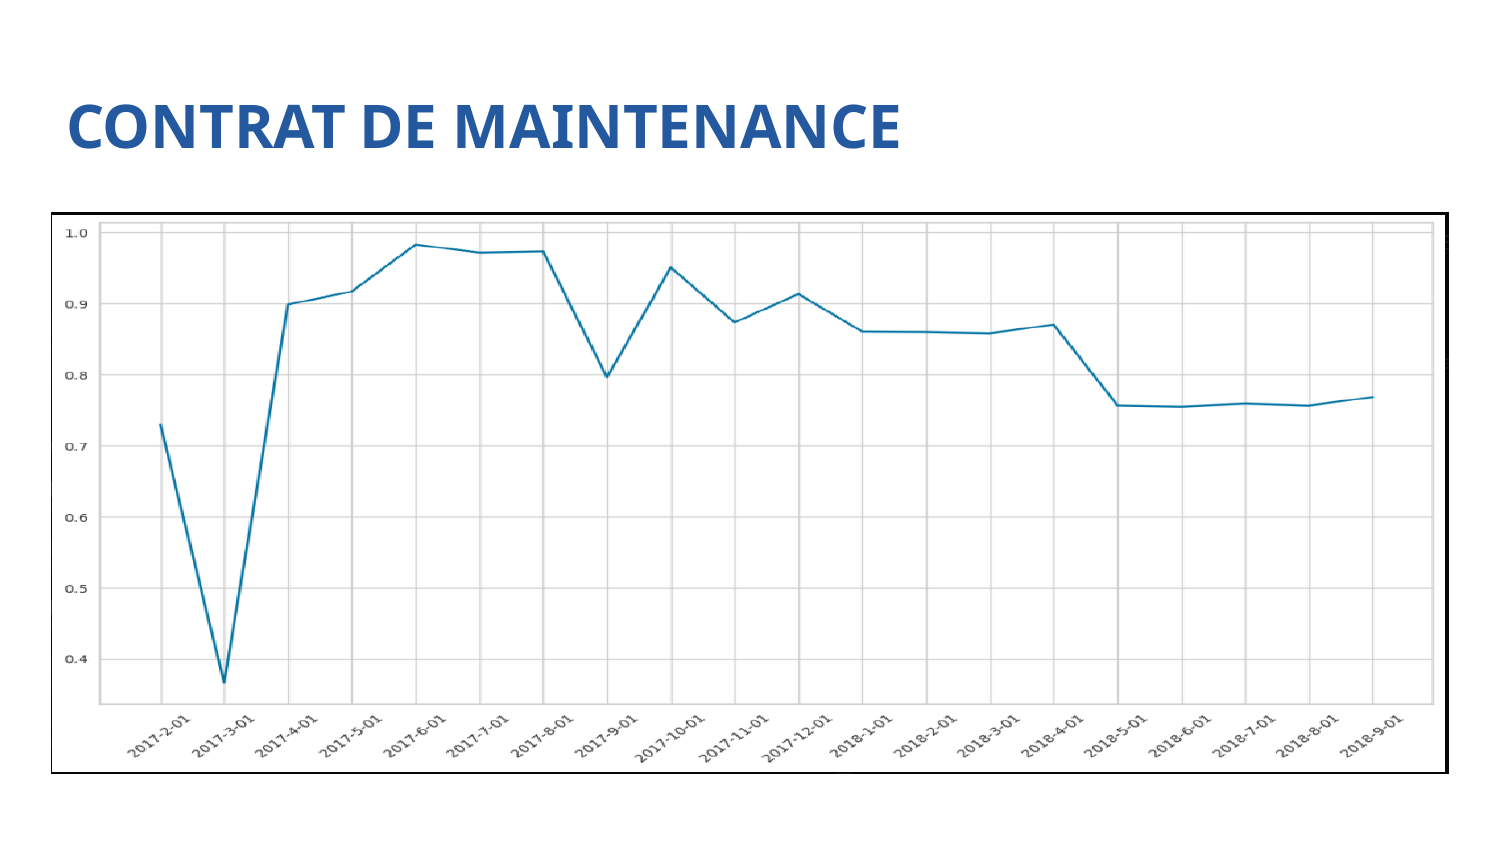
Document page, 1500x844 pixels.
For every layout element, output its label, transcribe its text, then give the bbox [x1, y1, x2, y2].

picture [50, 212, 1450, 774]
title CONTRAT DE MAINTENANCE [51, 72, 1449, 176]
